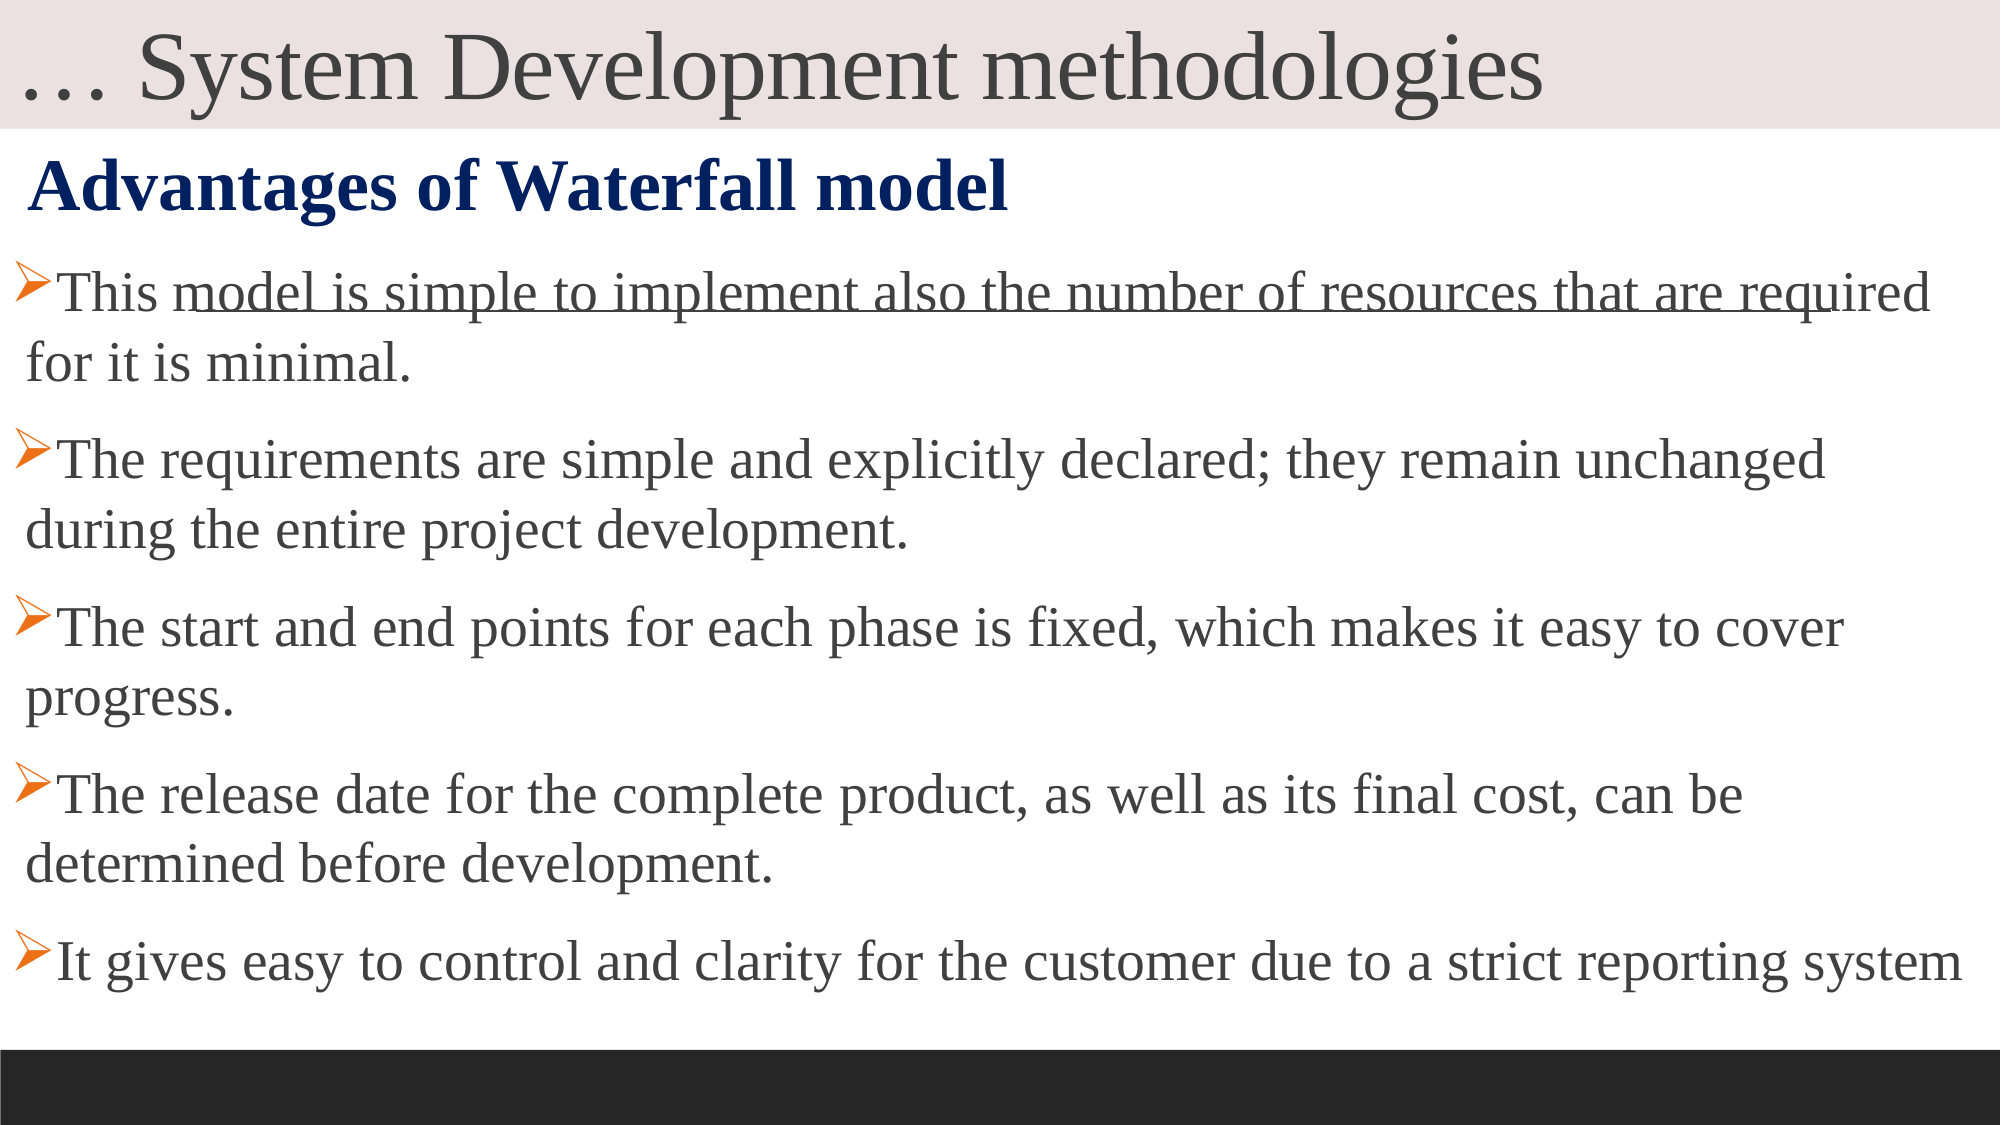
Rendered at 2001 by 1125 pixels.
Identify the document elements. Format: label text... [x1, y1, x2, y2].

title … System Development methodologies [0, 0, 2000, 129]
list Advantages of Waterfall model This model is simple to implement also the number of resources that are required for it is minimal. The requirements are simple and explicitly declared; they remain unchanged during the entire project development. The start and end points for each phase is fixed, which makes it easy to cover progress. The release date for the complete product, as well as its final cost, can be determined before development. It gives easy to control and clarity for the customer due to a strict reporting system [10, 128, 1975, 1069]
